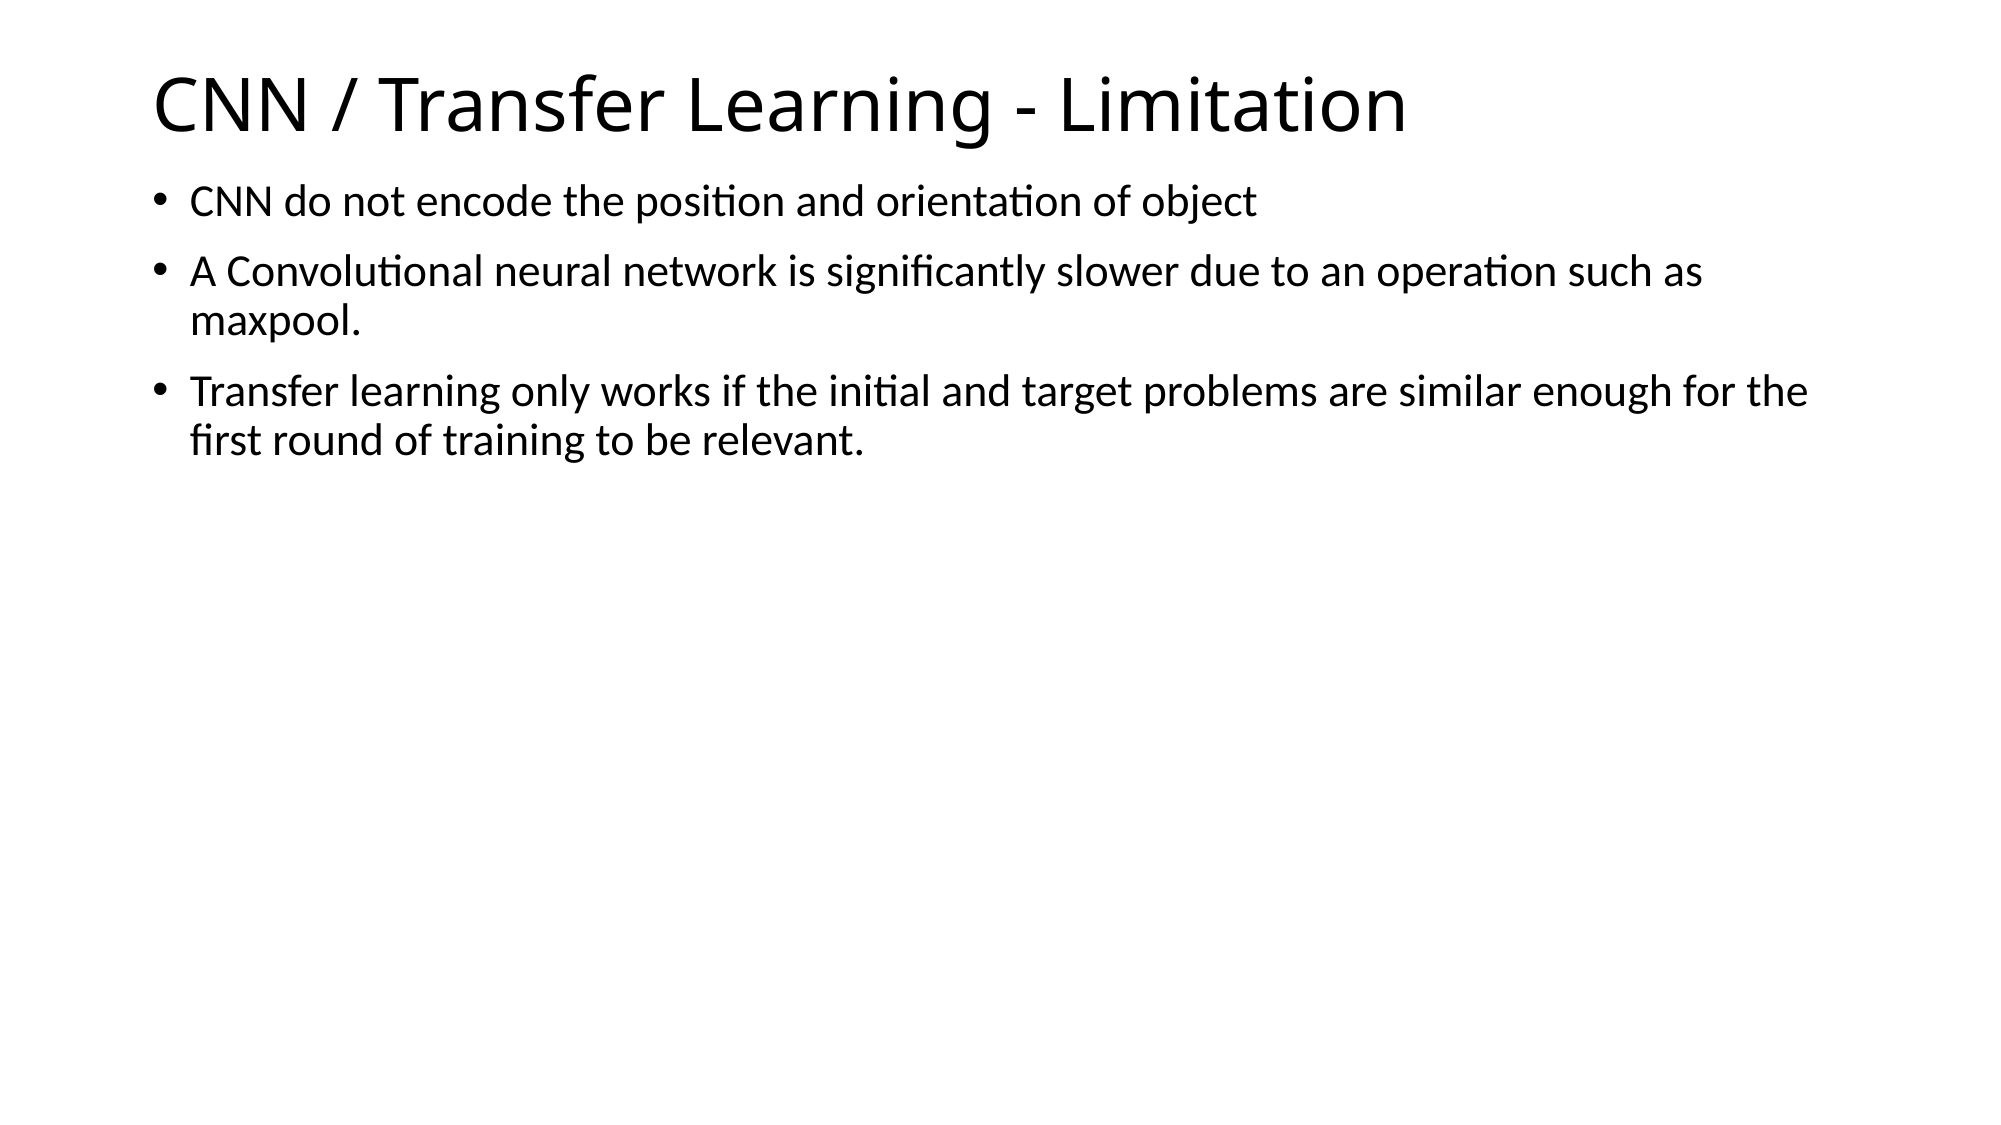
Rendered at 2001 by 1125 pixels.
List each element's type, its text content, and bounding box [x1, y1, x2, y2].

list CNN do not encode the position and orientation of object A Convolutional neural network is significantly slower due to an operation such as maxpool. Transfer learning only works if the initial and target problems are similar enough for the first round of training to be relevant. [137, 169, 1863, 1014]
title CNN / Transfer Learning - Limitation [137, 59, 1863, 156]
